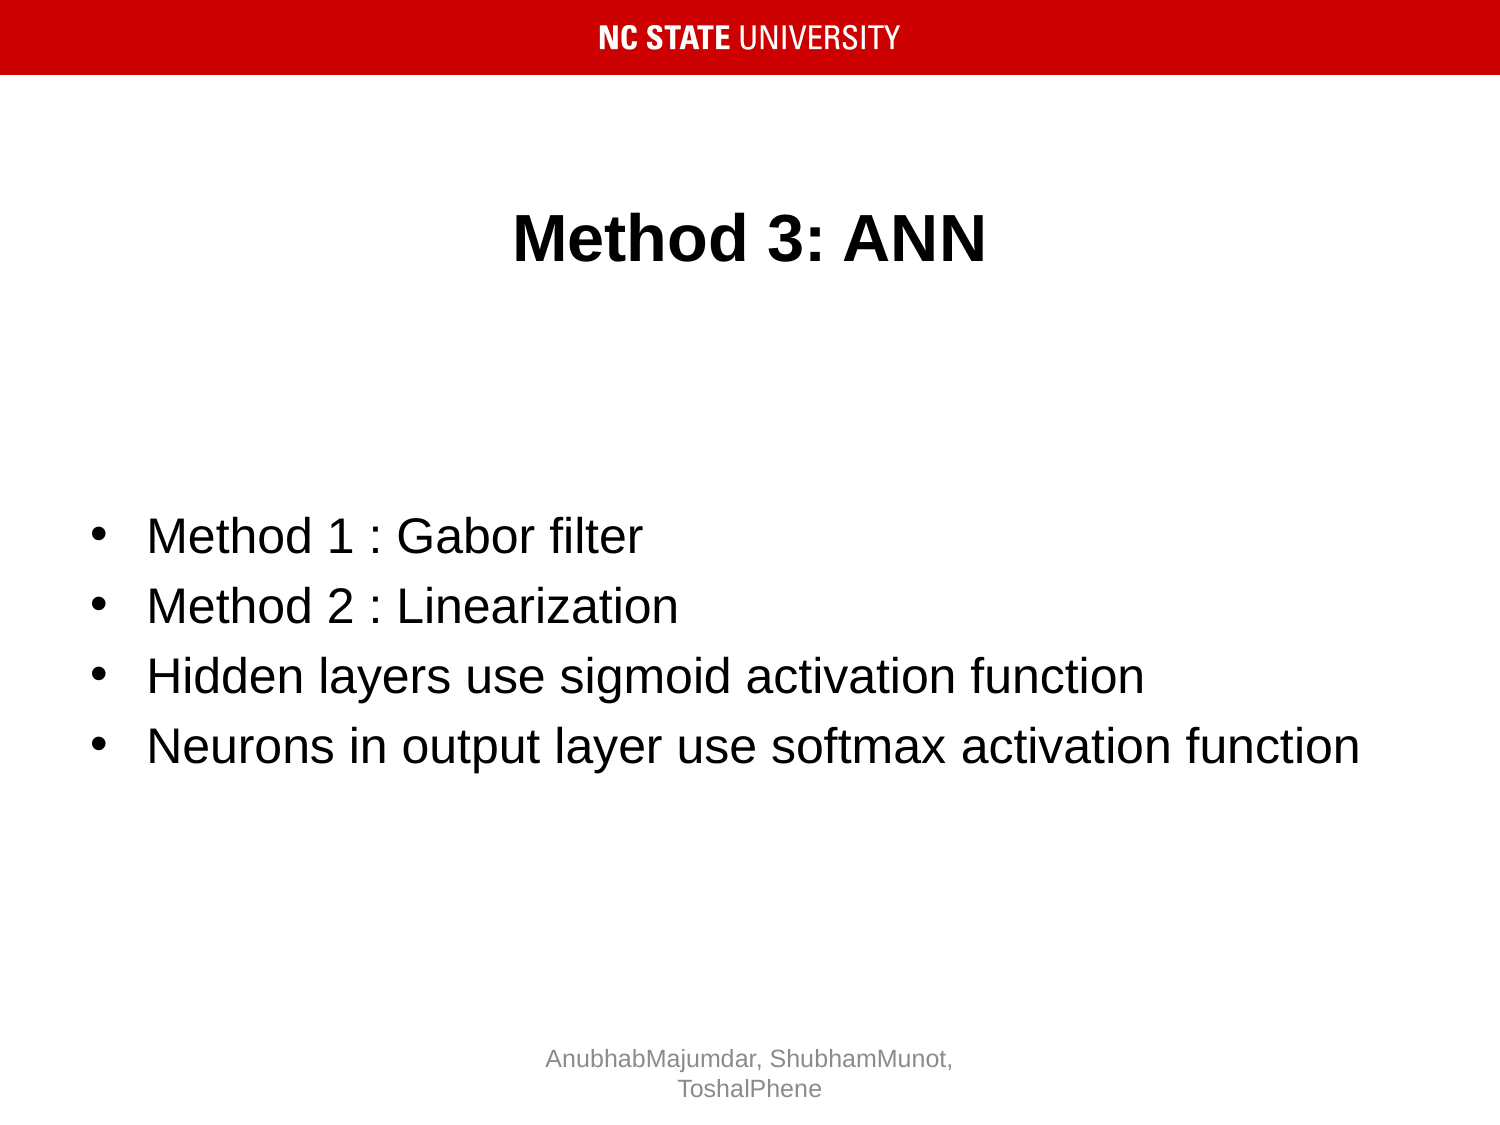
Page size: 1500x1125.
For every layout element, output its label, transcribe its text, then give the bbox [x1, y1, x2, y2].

list Method 1 : Gabor filter Method 2 : Linearization Hidden layers use sigmoid activation function Neurons in output layer use softmax activation function [75, 495, 1425, 1005]
title Method 3: ANN [75, 147, 1425, 323]
picture [0, 0, 1500, 75]
footer AnubhabMajumdar, ShubhamMunot, ToshalPhene [512, 1042, 988, 1103]
